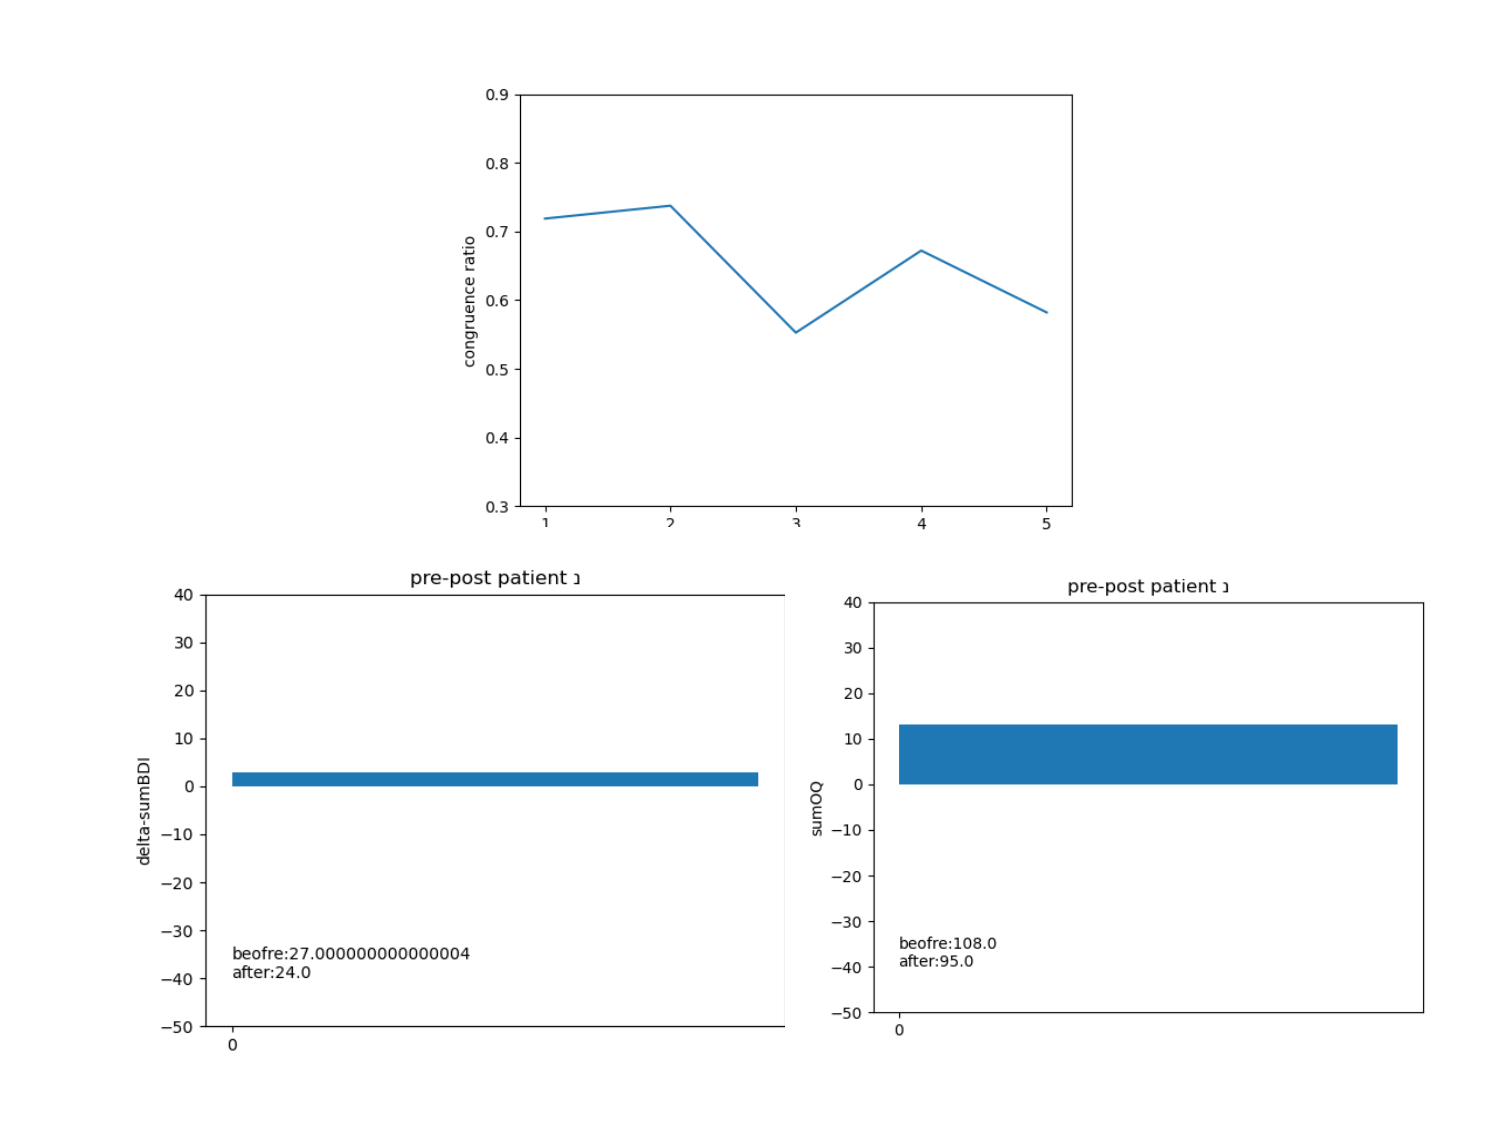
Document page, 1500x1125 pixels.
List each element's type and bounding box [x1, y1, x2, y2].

picture [111, 30, 1495, 1089]
